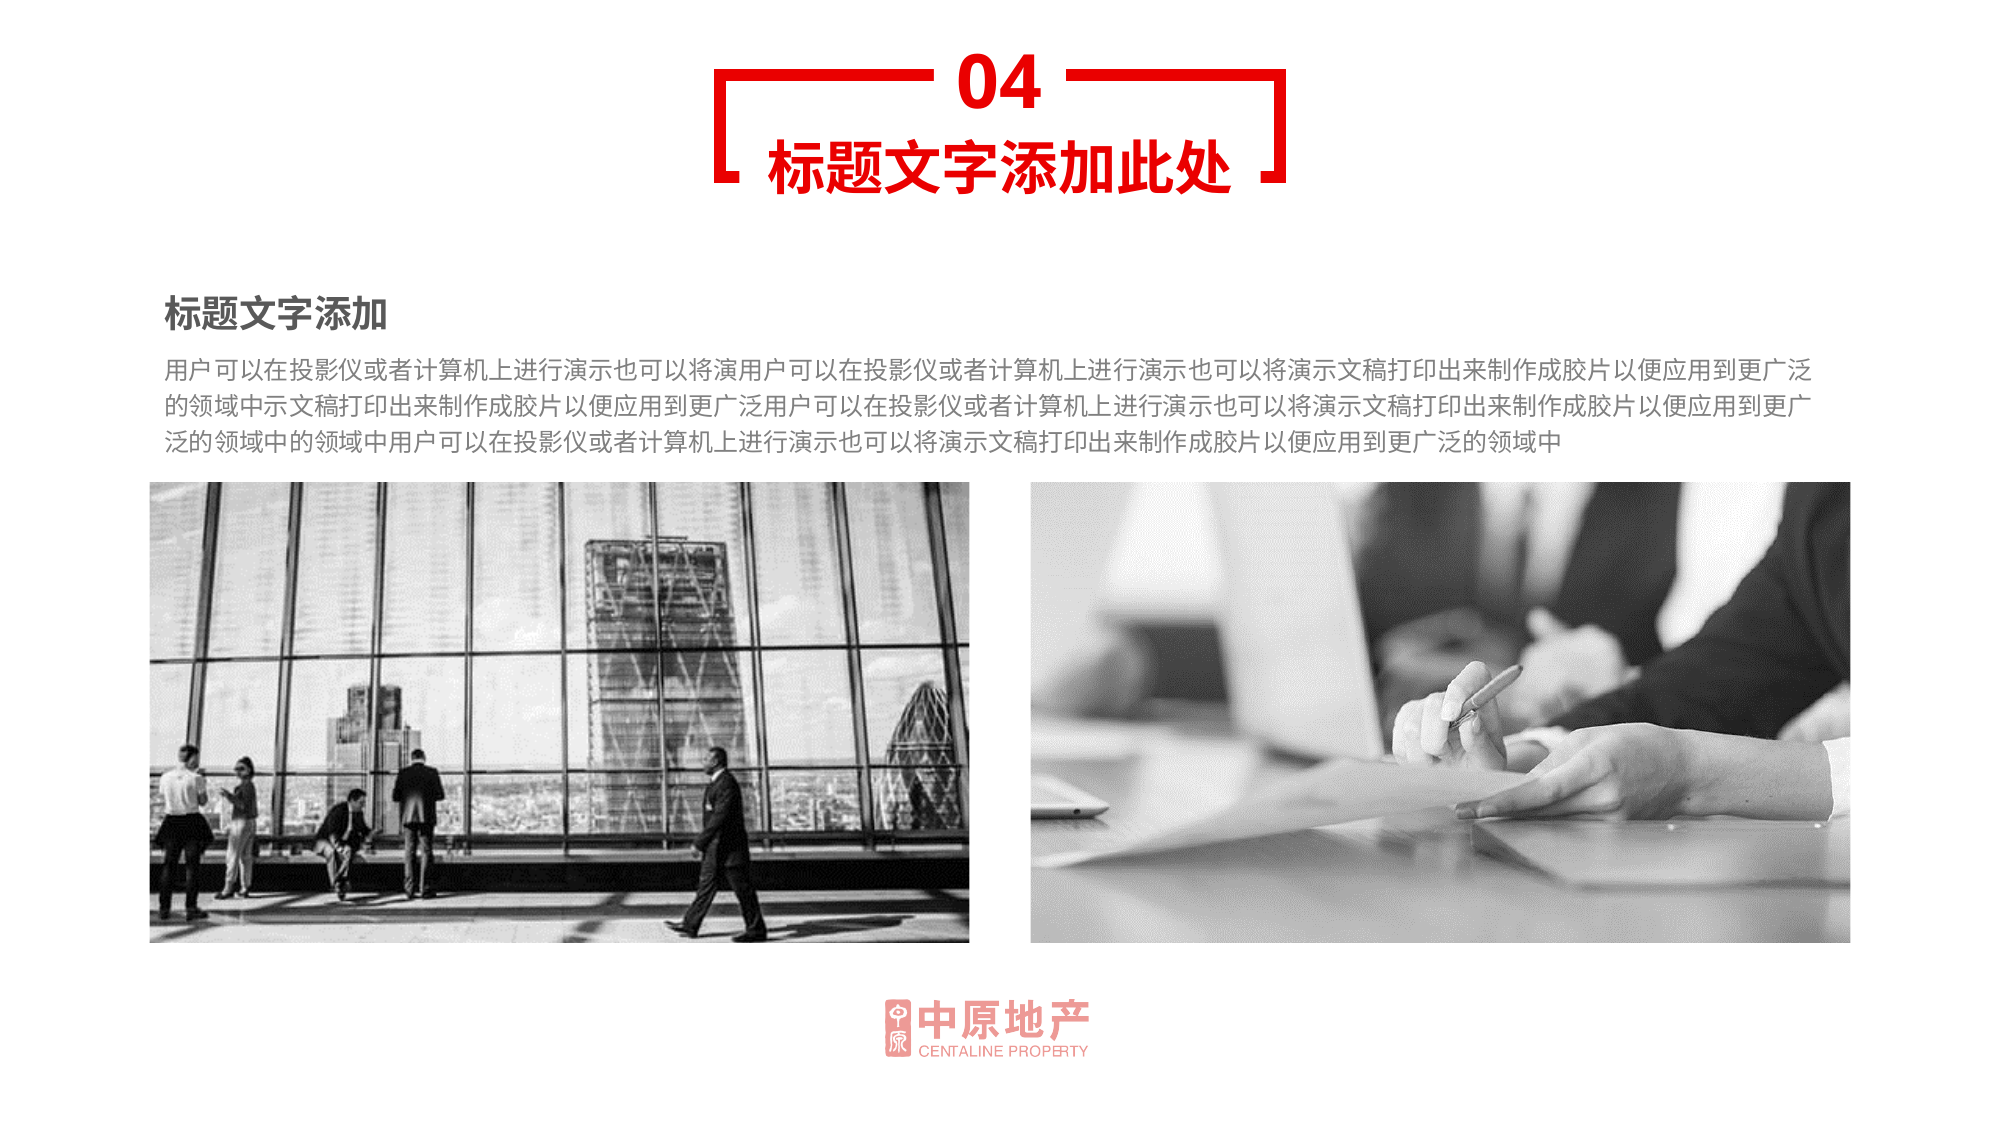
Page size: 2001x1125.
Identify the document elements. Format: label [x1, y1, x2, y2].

text_box [149, 273, 1851, 466]
text_box [884, 998, 1090, 1058]
text_box [719, 26, 1280, 210]
picture [149, 482, 970, 943]
picture [1030, 482, 1851, 943]
